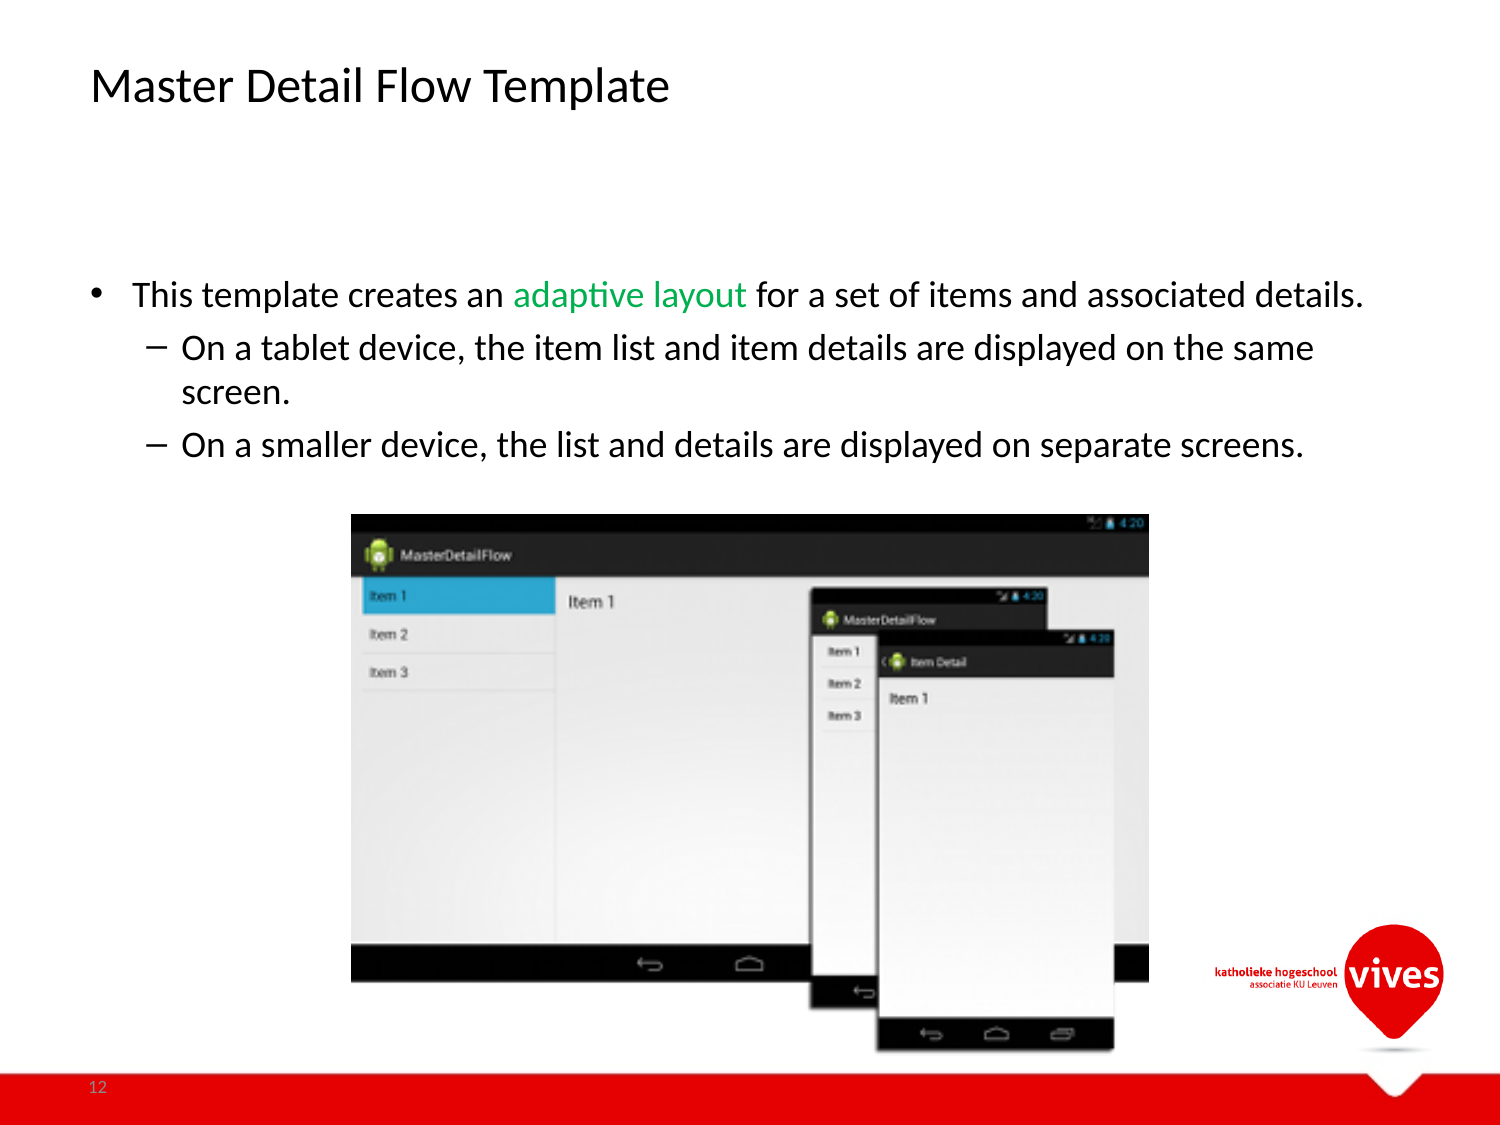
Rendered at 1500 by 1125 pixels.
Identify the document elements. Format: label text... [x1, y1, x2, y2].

slide_number 12 [73, 1056, 153, 1116]
list This template creates an adaptive layout for a set of items and associated details. On a tablet device, the item list and item details are displayed on the same screen. On a smaller device, the list and details are displayed on separate screens. [75, 262, 1425, 1005]
picture [0, 0, 1500, 1125]
title Master Detail Flow Template [75, 45, 1425, 233]
